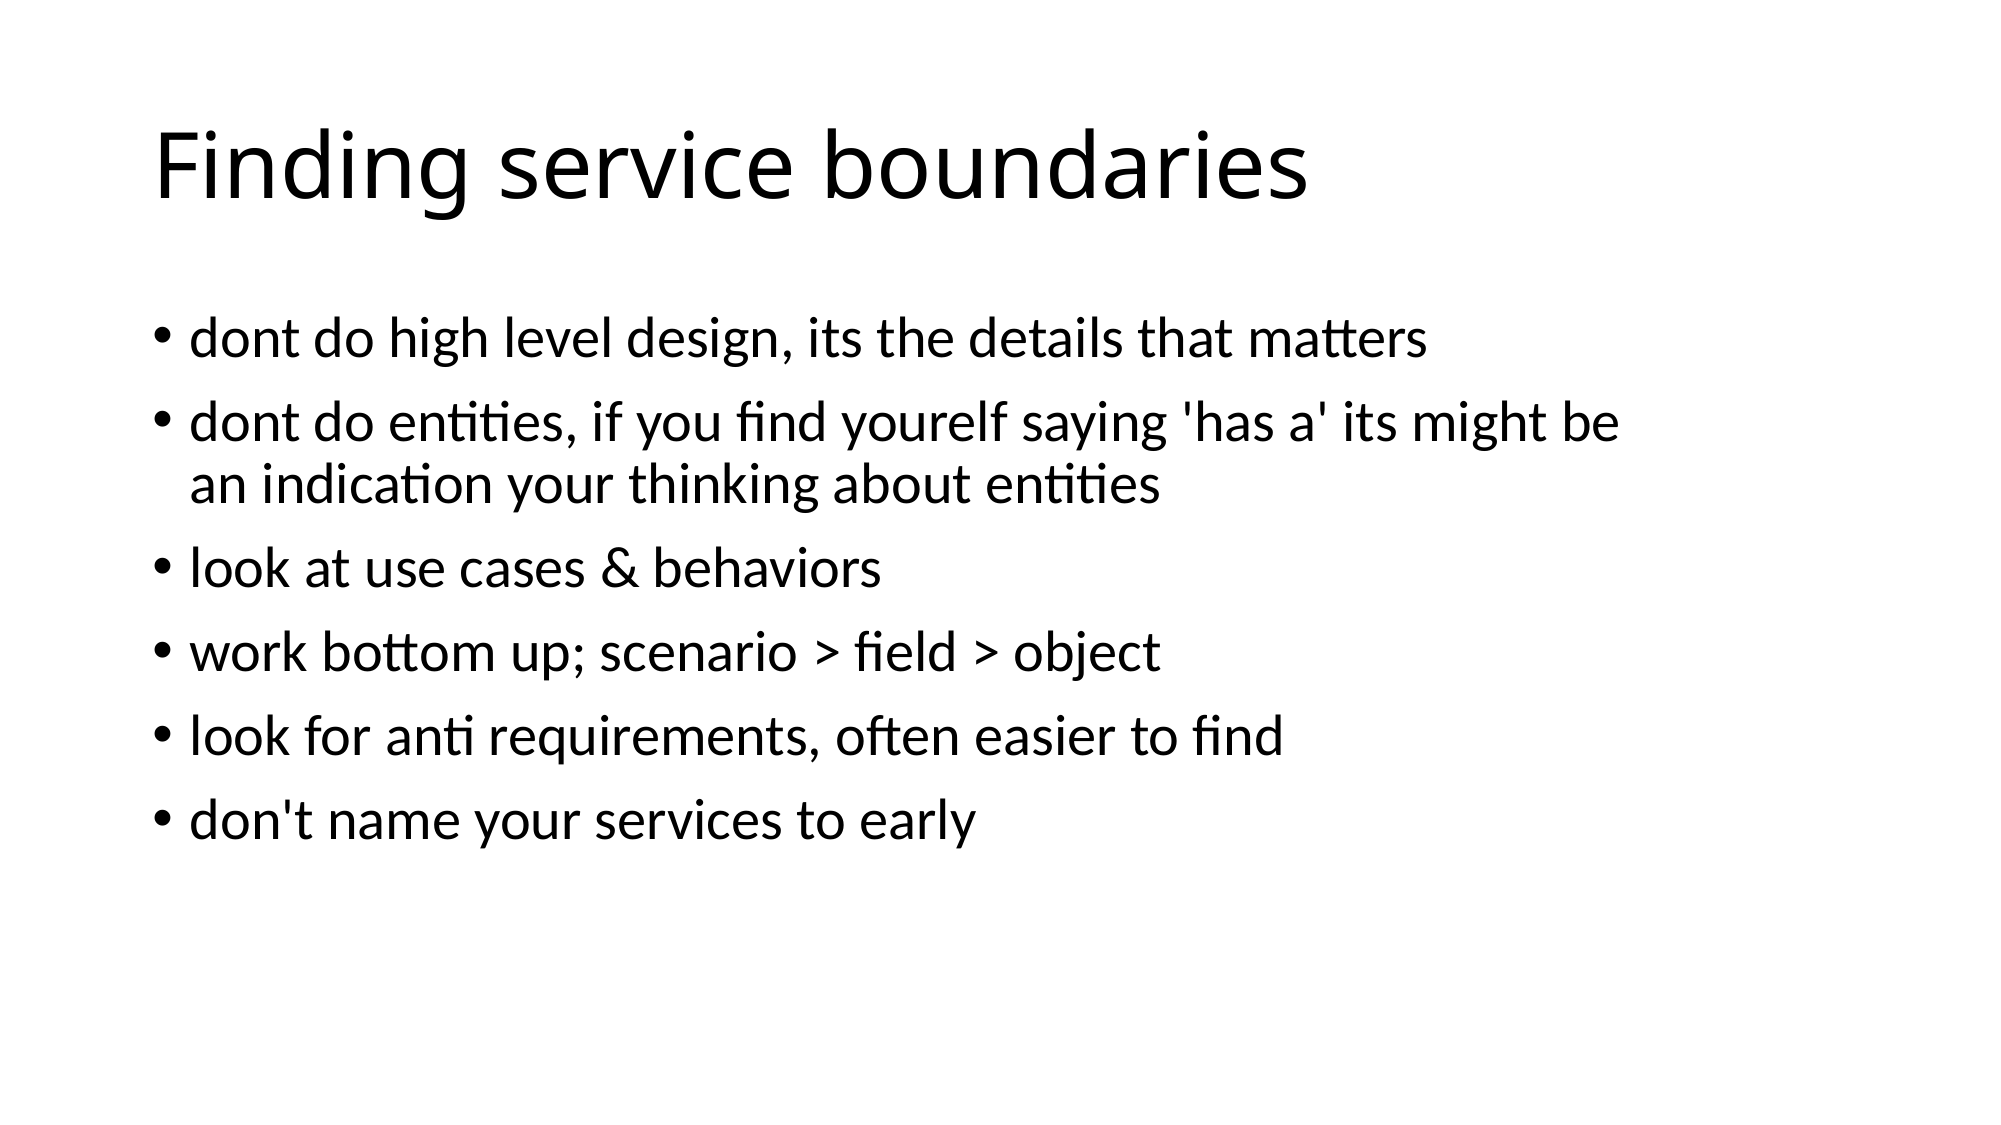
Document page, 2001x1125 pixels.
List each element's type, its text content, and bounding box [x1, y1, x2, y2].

list dont do high level design, its the details that matters​ dont do entities, if you find yourelf saying 'has a' its might be an indication your thinking about entities​ look at use cases & behaviors​ work bottom up; scenario > field > object​ look for anti requirements, often easier to find​ don't name your services to early​ [137, 299, 1863, 1014]
title Finding service boundaries​ [137, 59, 1863, 278]
